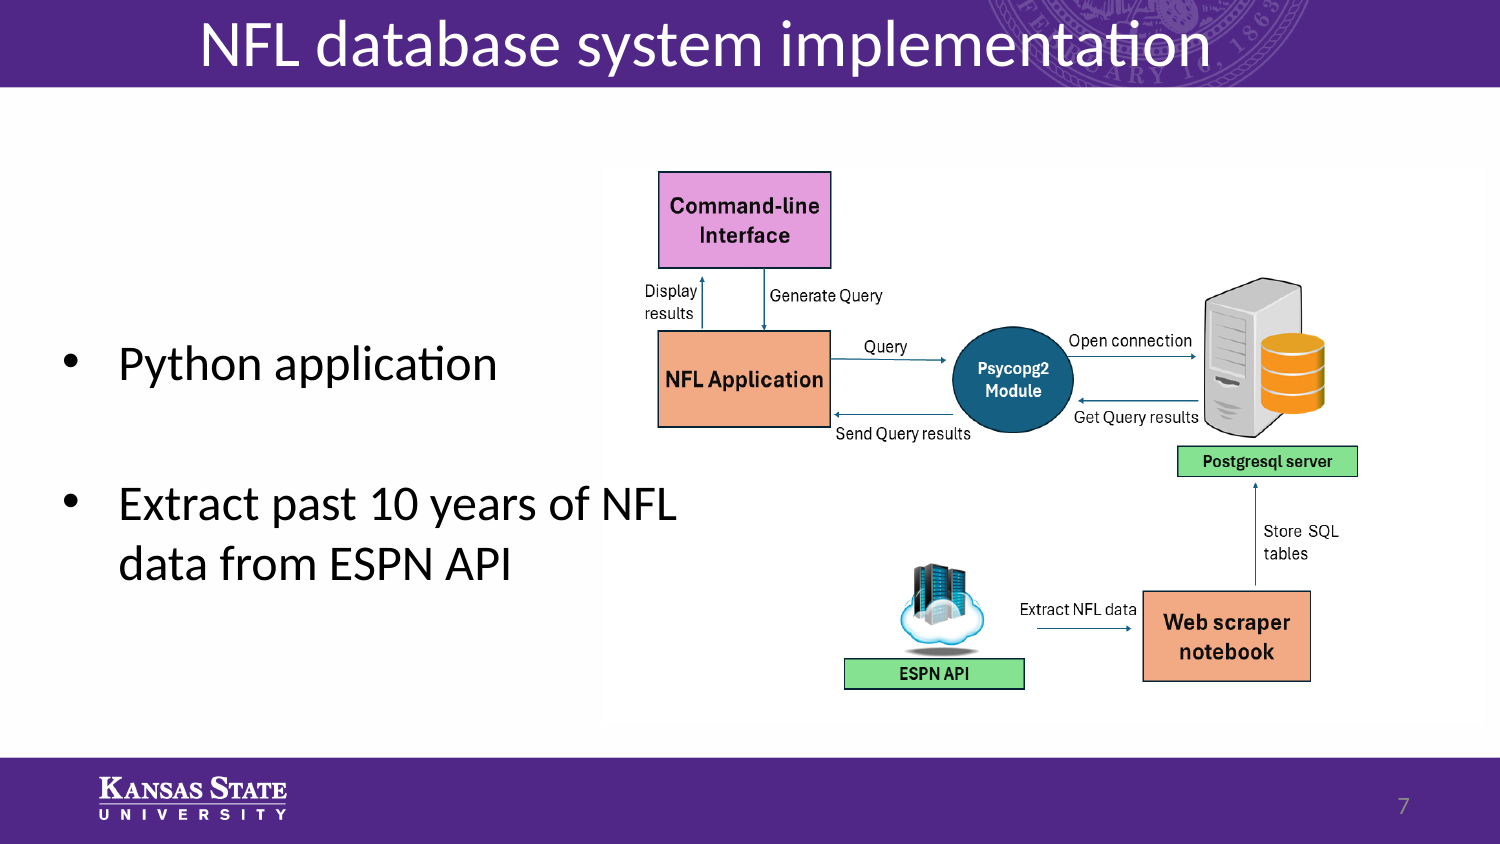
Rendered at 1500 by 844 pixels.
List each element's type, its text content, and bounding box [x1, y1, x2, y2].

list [602, 167, 1484, 725]
text_box Python application Extract past 10 years of NFL data from ESPN API [47, 323, 750, 844]
slide_number 7 [1074, 782, 1425, 828]
title NFL database system implementation [184, 2, 1500, 78]
picture [0, 0, 1500, 844]
